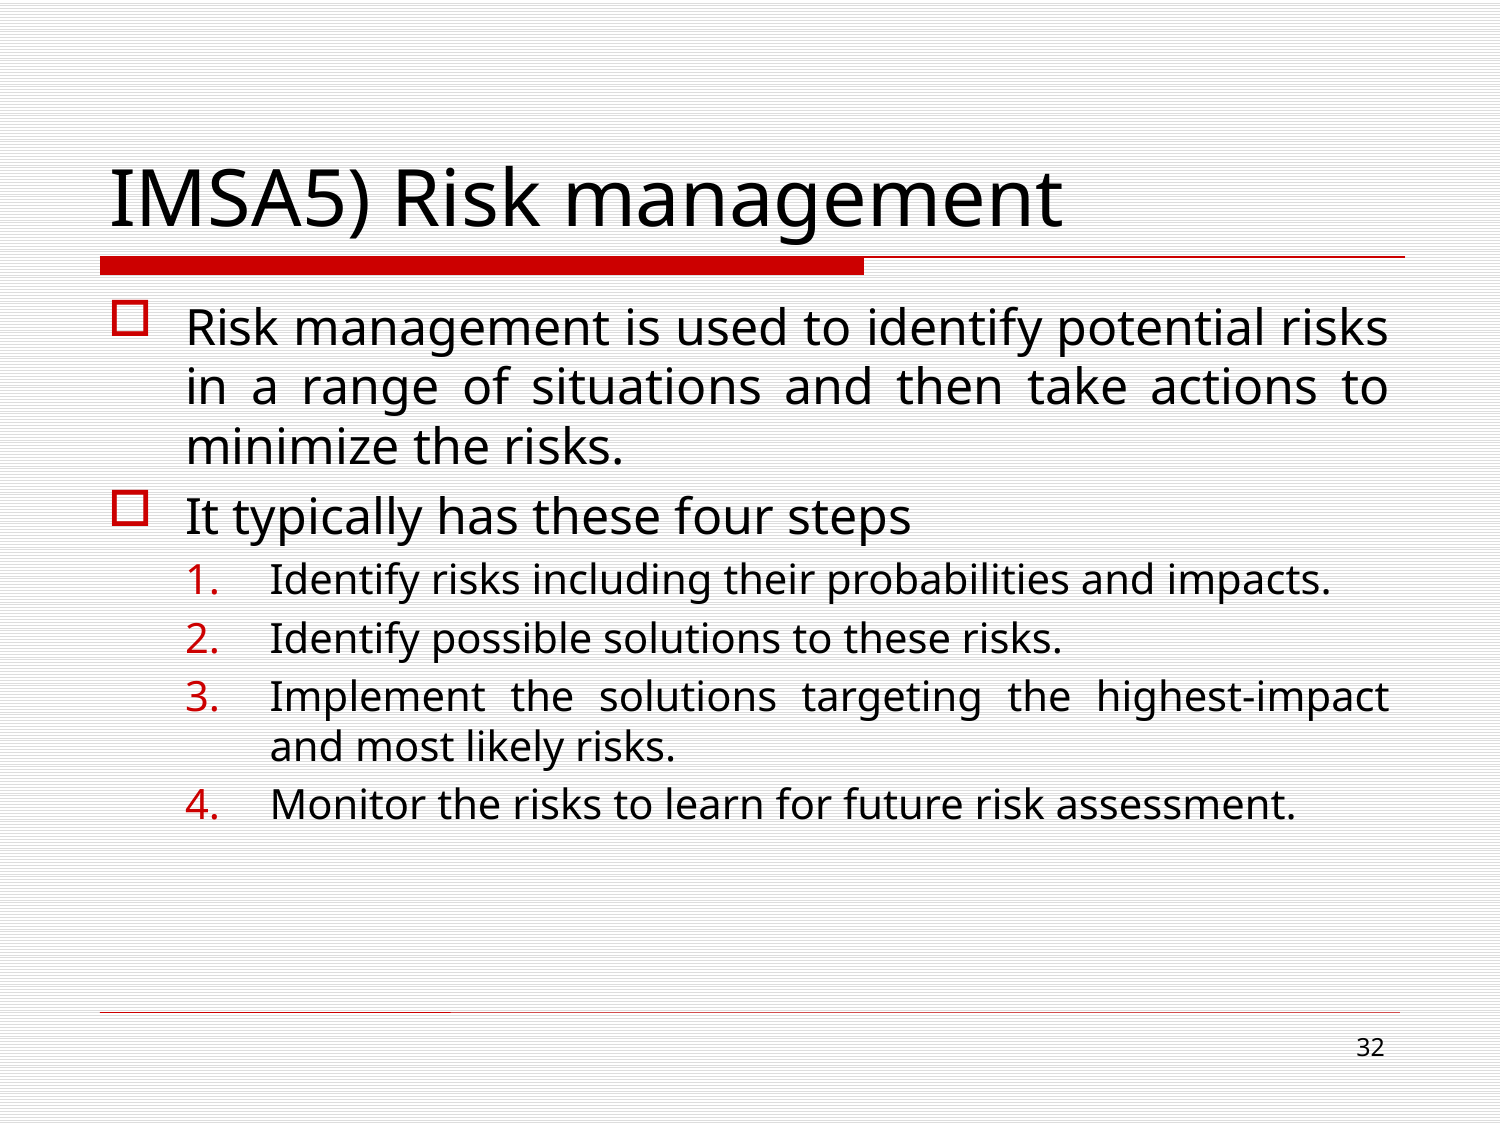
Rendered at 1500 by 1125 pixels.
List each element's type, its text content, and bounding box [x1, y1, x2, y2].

list Risk management is used to identify potential risks in a range of situations and then take actions to minimize the risks. It typically has these four steps Identify risks including their probabilities and impacts. Identify possible solutions to these risks. Implement the solutions targeting the highest-impact and most likely risks. Monitor the risks to learn for future risk assessment. [92, 287, 1406, 988]
slide_number 32 [1074, 1024, 1401, 1103]
title IMSA5) Risk management [93, 49, 1407, 250]
